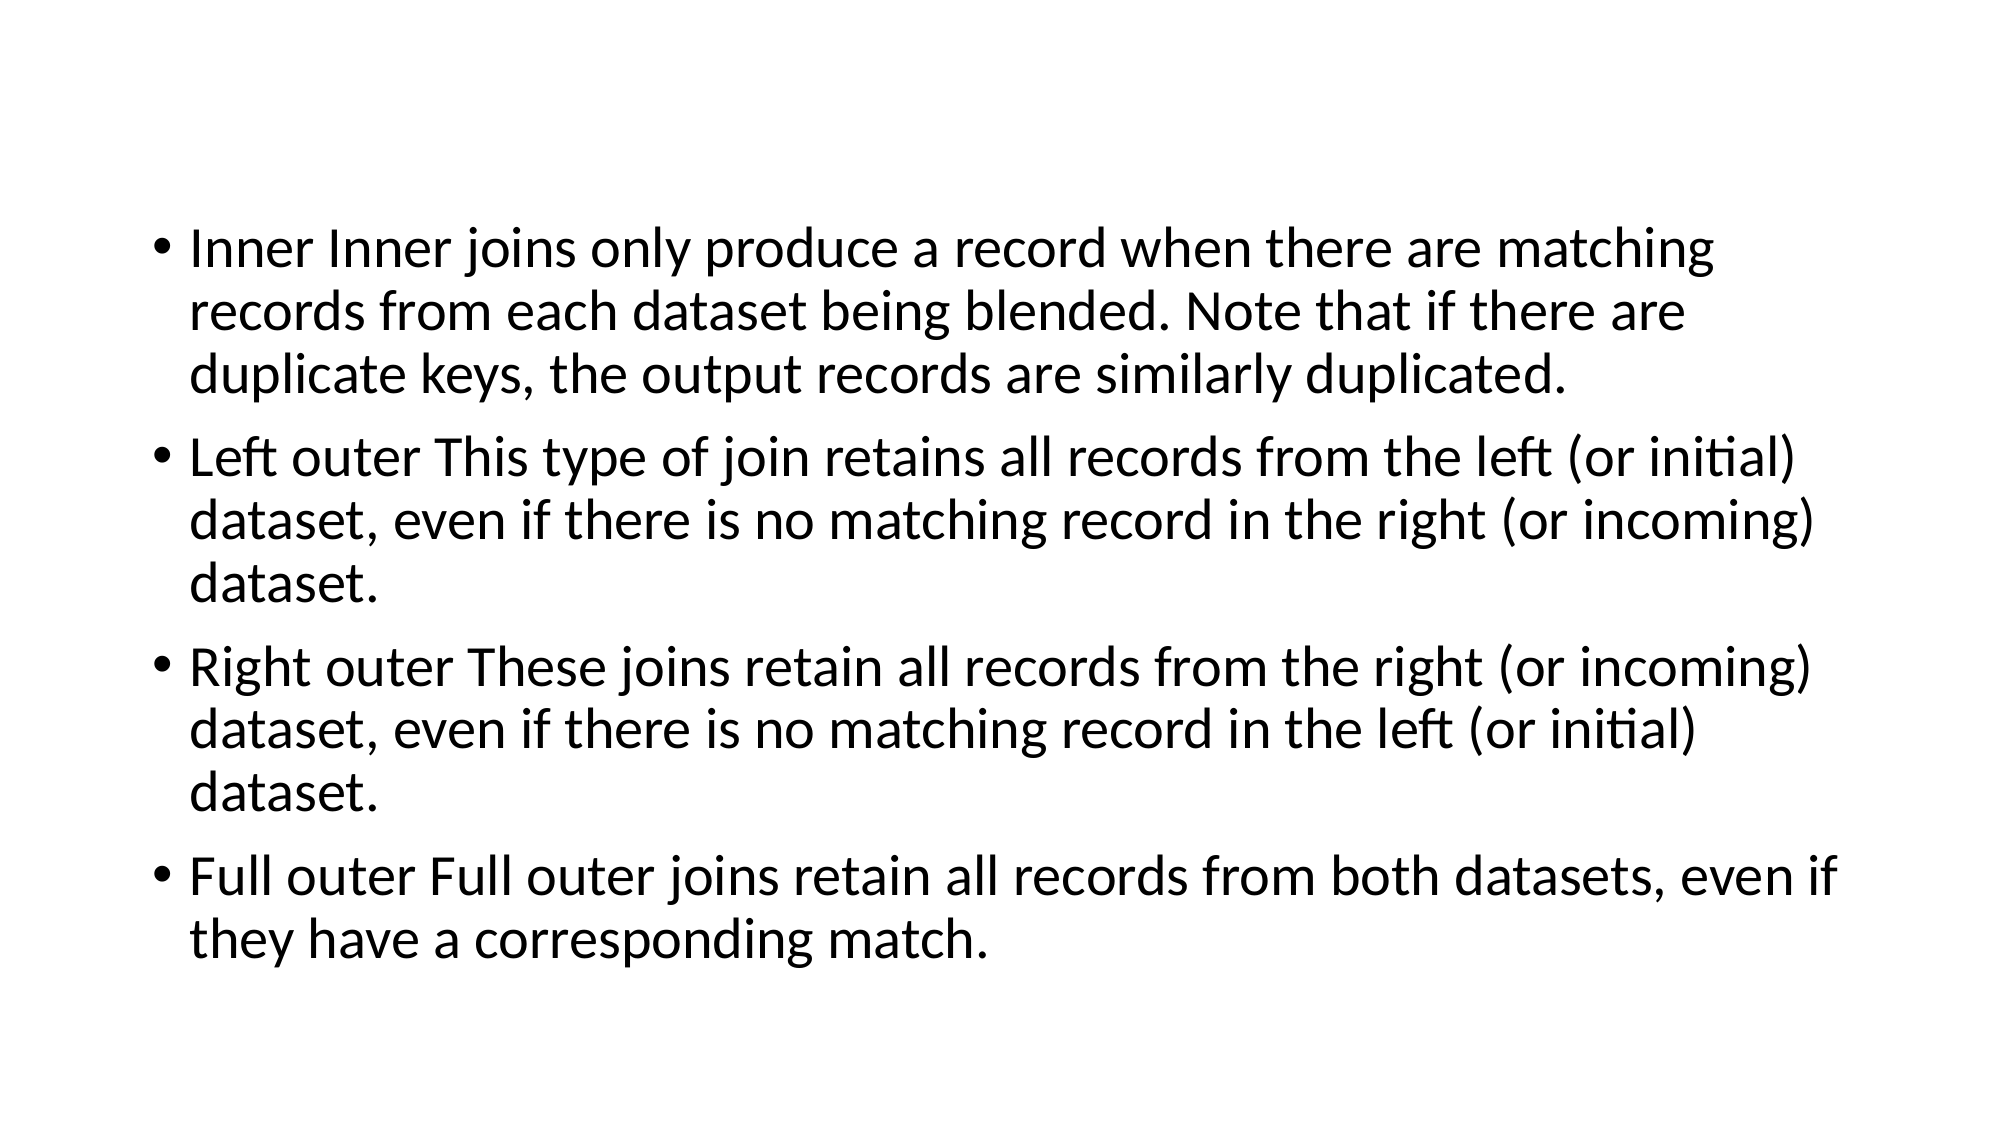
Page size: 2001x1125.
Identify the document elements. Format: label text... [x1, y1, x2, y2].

list Inner Inner joins only produce a record when there are matching records from each dataset being blended. Note that if there are duplicate keys, the output records are similarly duplicated. Left outer This type of join retains all records from the left (or initial) dataset, even if there is no matching record in the right (or incoming) dataset. Right outer These joins retain all records from the right (or incoming) dataset, even if there is no matching record in the left (or initial) dataset. Full outer Full outer joins retain all records from both datasets, even if they have a corresponding match. [137, 209, 1863, 1014]
